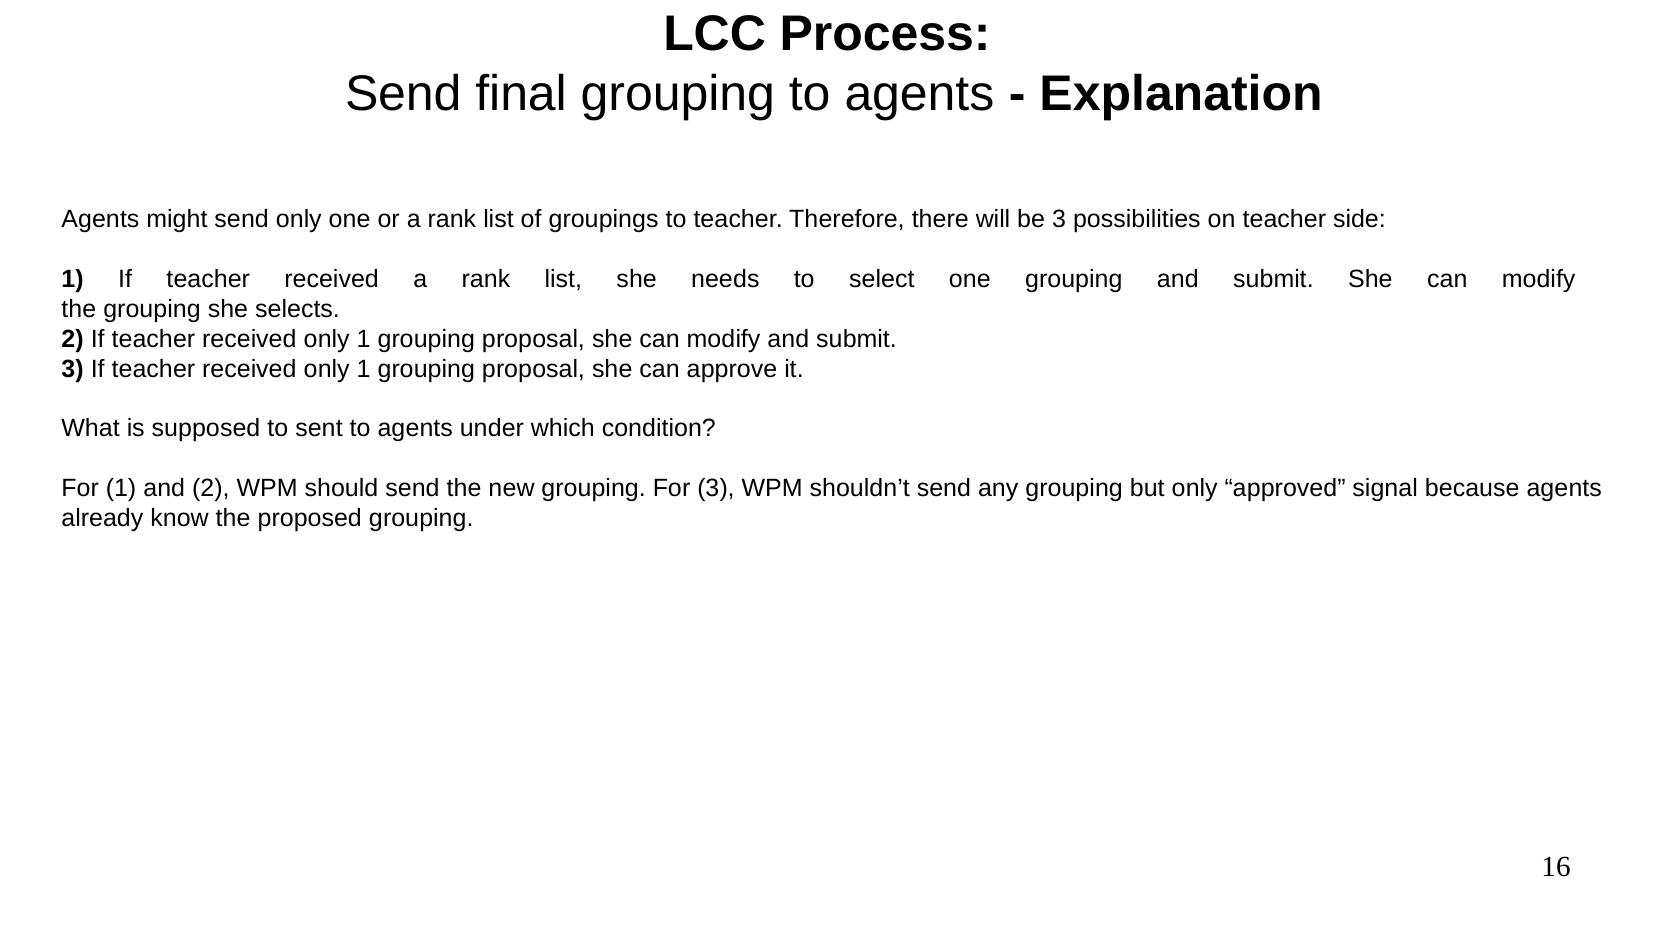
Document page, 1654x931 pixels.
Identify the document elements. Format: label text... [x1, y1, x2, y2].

slide_number 16 [1185, 847, 1571, 912]
title LCC Process: Send final grouping to agents - Explanation [90, 0, 1579, 120]
text_box Agents might send only one or a rank list of groupings to teacher. Therefore, there will be 3 possibilities on teacher side: 1) If teacher received a rank list, she needs to select one grouping and submit. She can modify the grouping she selects. 2) If teacher received only 1 grouping proposal, she can modify and submit. 3) If teacher received only 1 grouping proposal, she can approve it. What is supposed to sent to agents under which condition? For (1) and (2), WPM should send the new grouping. For (3), WPM shouldn’t send any grouping but only “approved” signal because agents already know the proposed grouping. [46, 195, 1628, 540]
